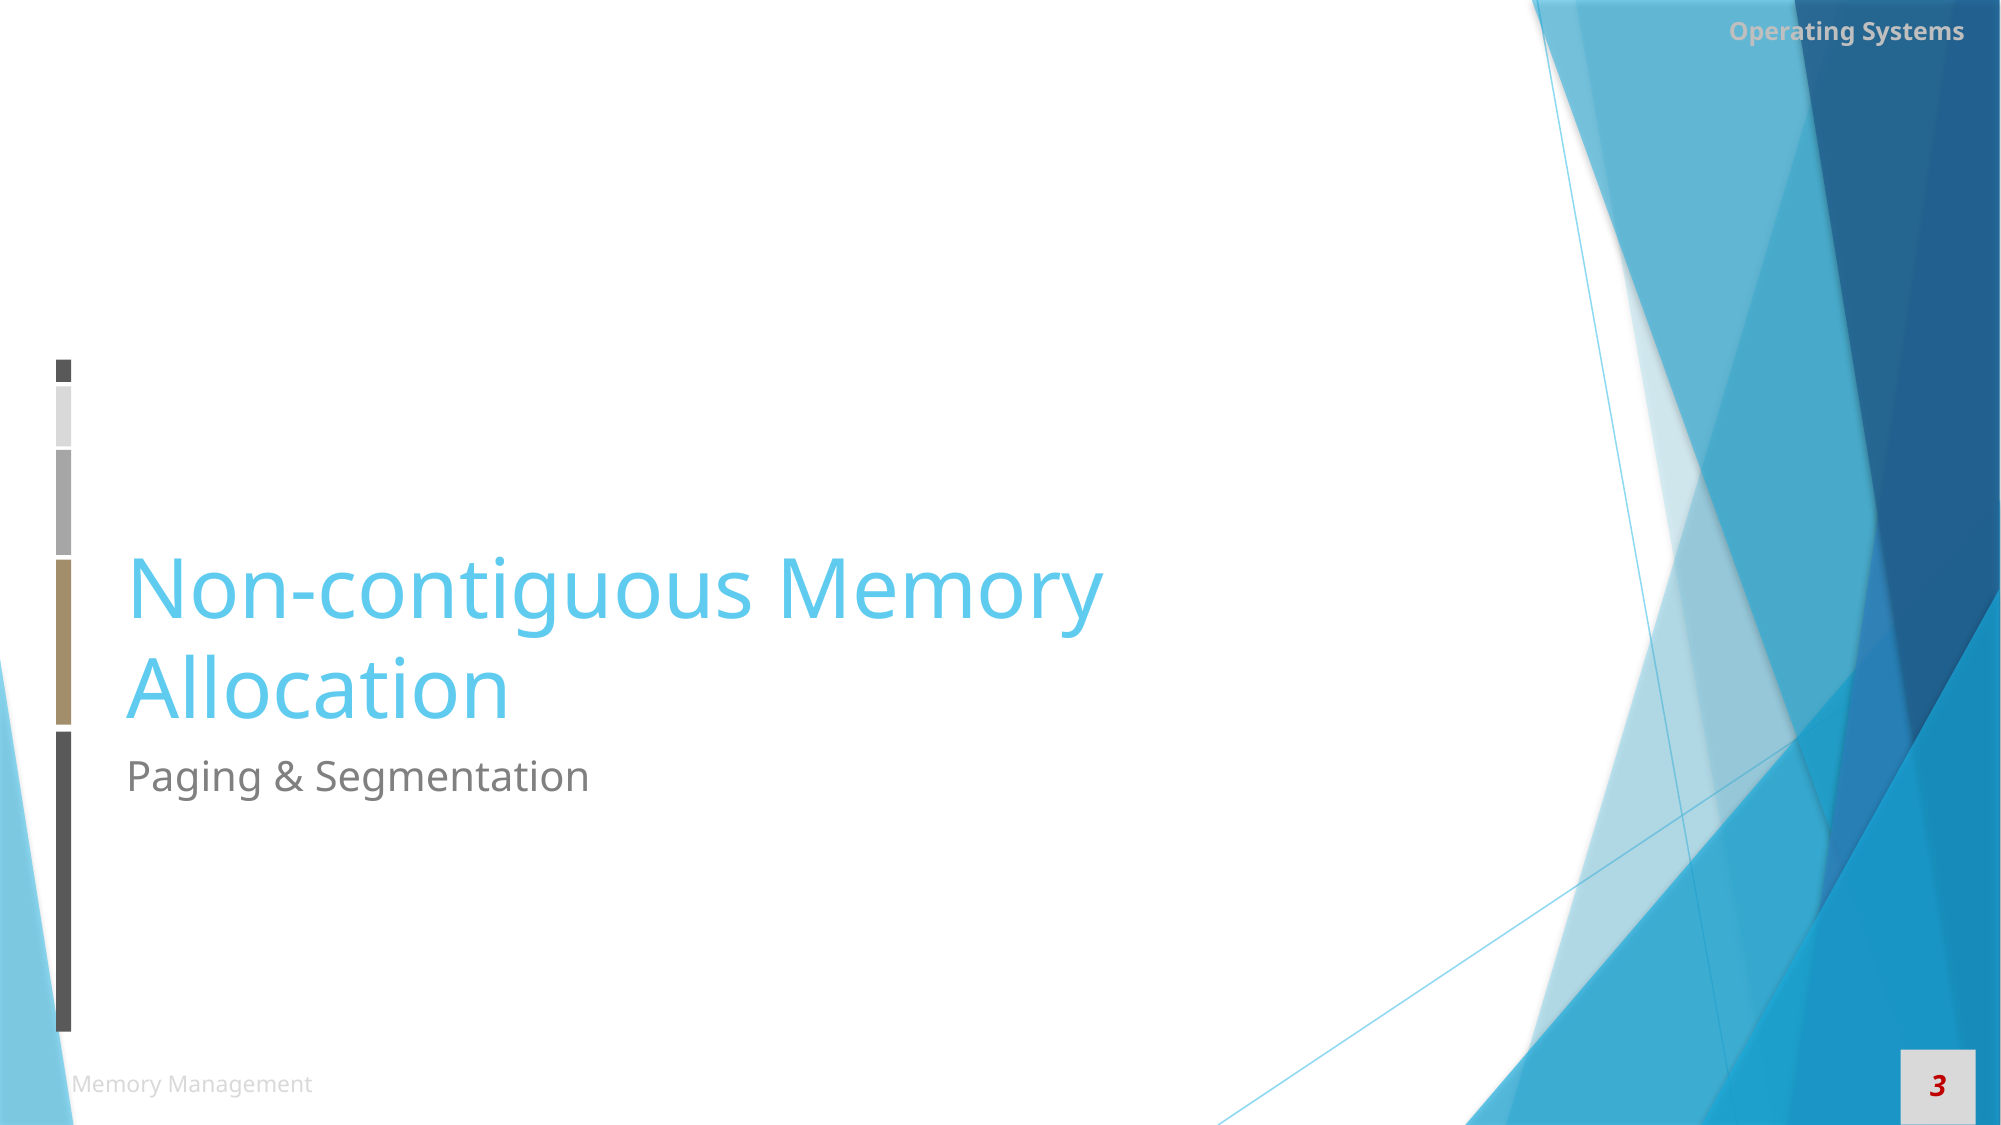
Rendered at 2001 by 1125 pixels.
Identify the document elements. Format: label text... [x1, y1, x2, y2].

list Paging & Segmentation [111, 742, 1522, 884]
title Non-contiguous Memory Allocation [111, 443, 1522, 742]
